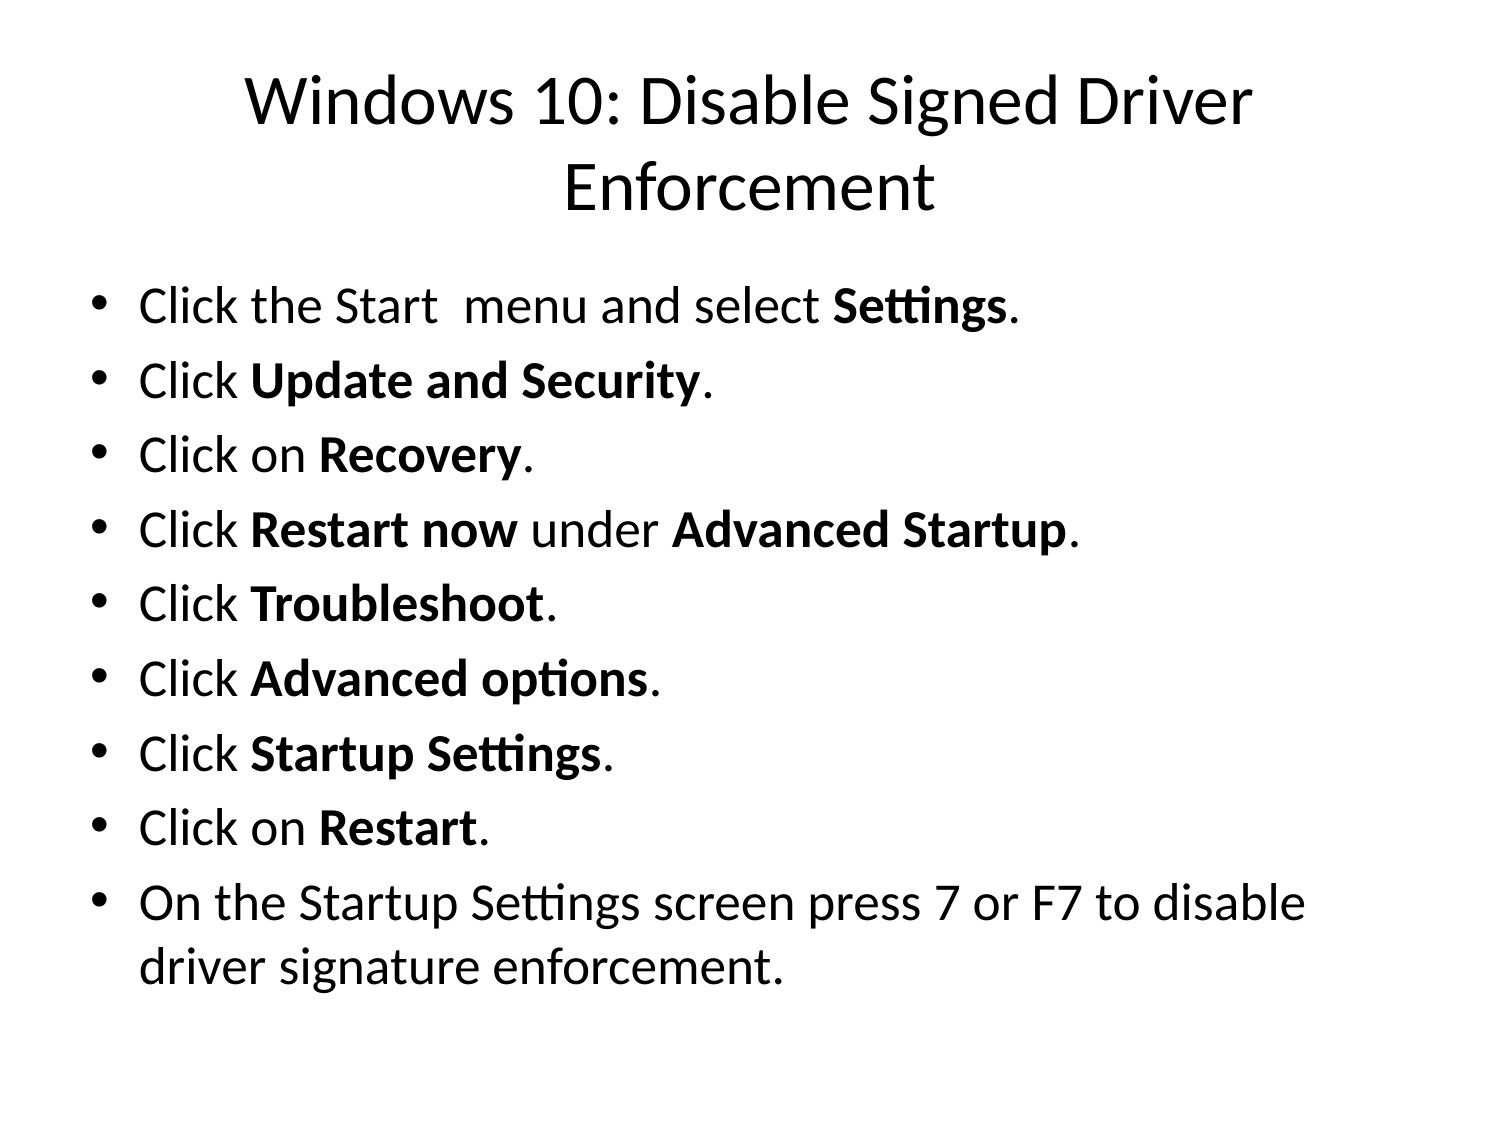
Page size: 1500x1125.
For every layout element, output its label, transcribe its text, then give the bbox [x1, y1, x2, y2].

title Windows 10: Disable Signed Driver Enforcement [75, 45, 1425, 233]
list Click the Start menu and select Settings. Click Update and Security. Click on Recovery. Click Restart now under Advanced Startup. Click Troubleshoot. Click Advanced options. Click Startup Settings. Click on Restart. On the Startup Settings screen press 7 or F7 to disable driver signature enforcement. [75, 262, 1425, 1005]
